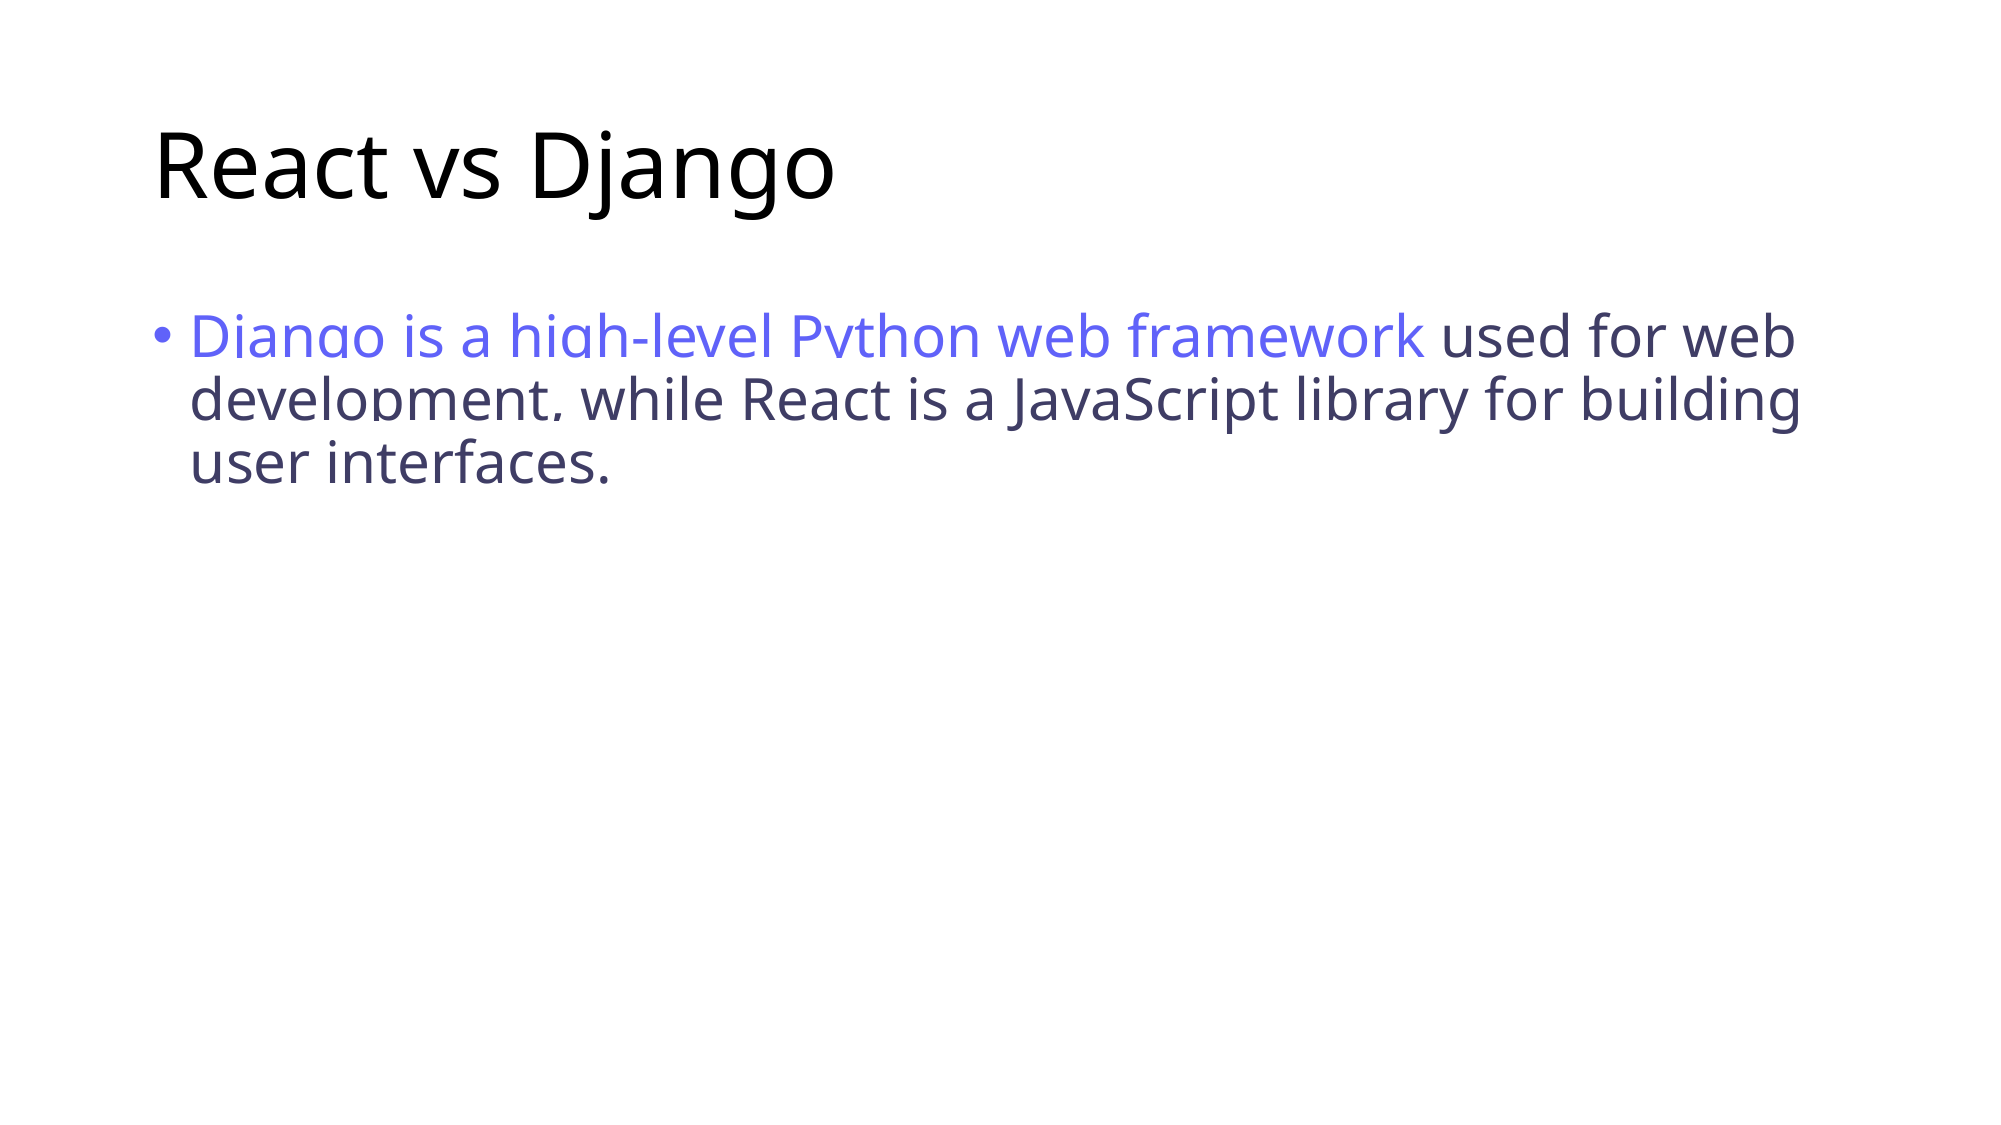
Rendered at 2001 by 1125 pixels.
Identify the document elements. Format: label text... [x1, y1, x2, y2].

list Django is a high-level Python web framework used for web development, while React is a JavaScript library for building user interfaces. [137, 299, 1863, 1014]
title React vs Django [137, 59, 1863, 278]
